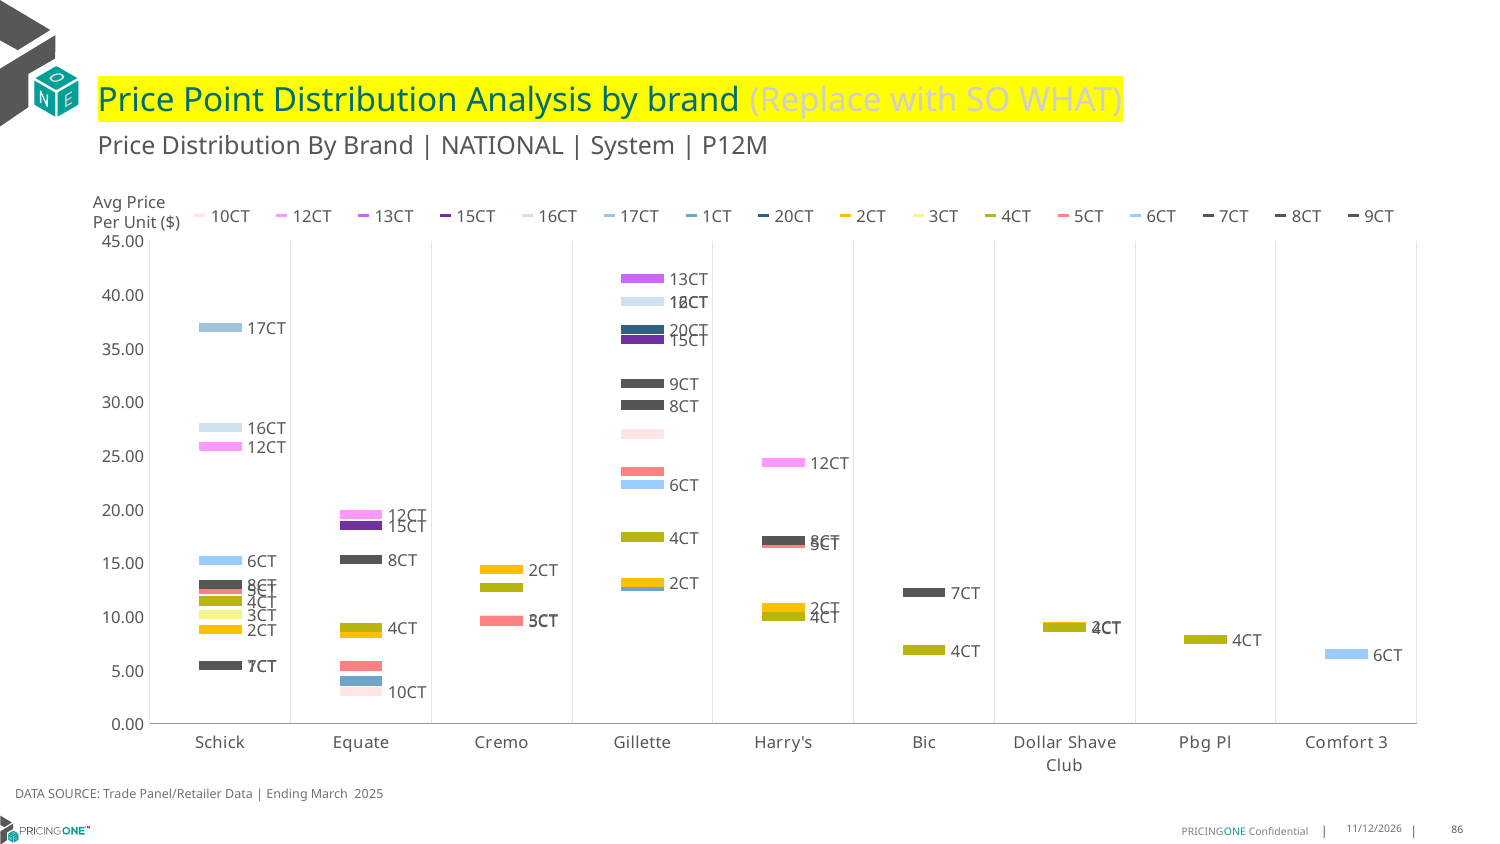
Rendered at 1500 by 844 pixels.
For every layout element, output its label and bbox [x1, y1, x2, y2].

list [0, 776, 750, 814]
list [82, 127, 1418, 186]
chart [88, 185, 1418, 776]
title [82, 0, 1418, 127]
slide_number [1325, 815, 1479, 844]
